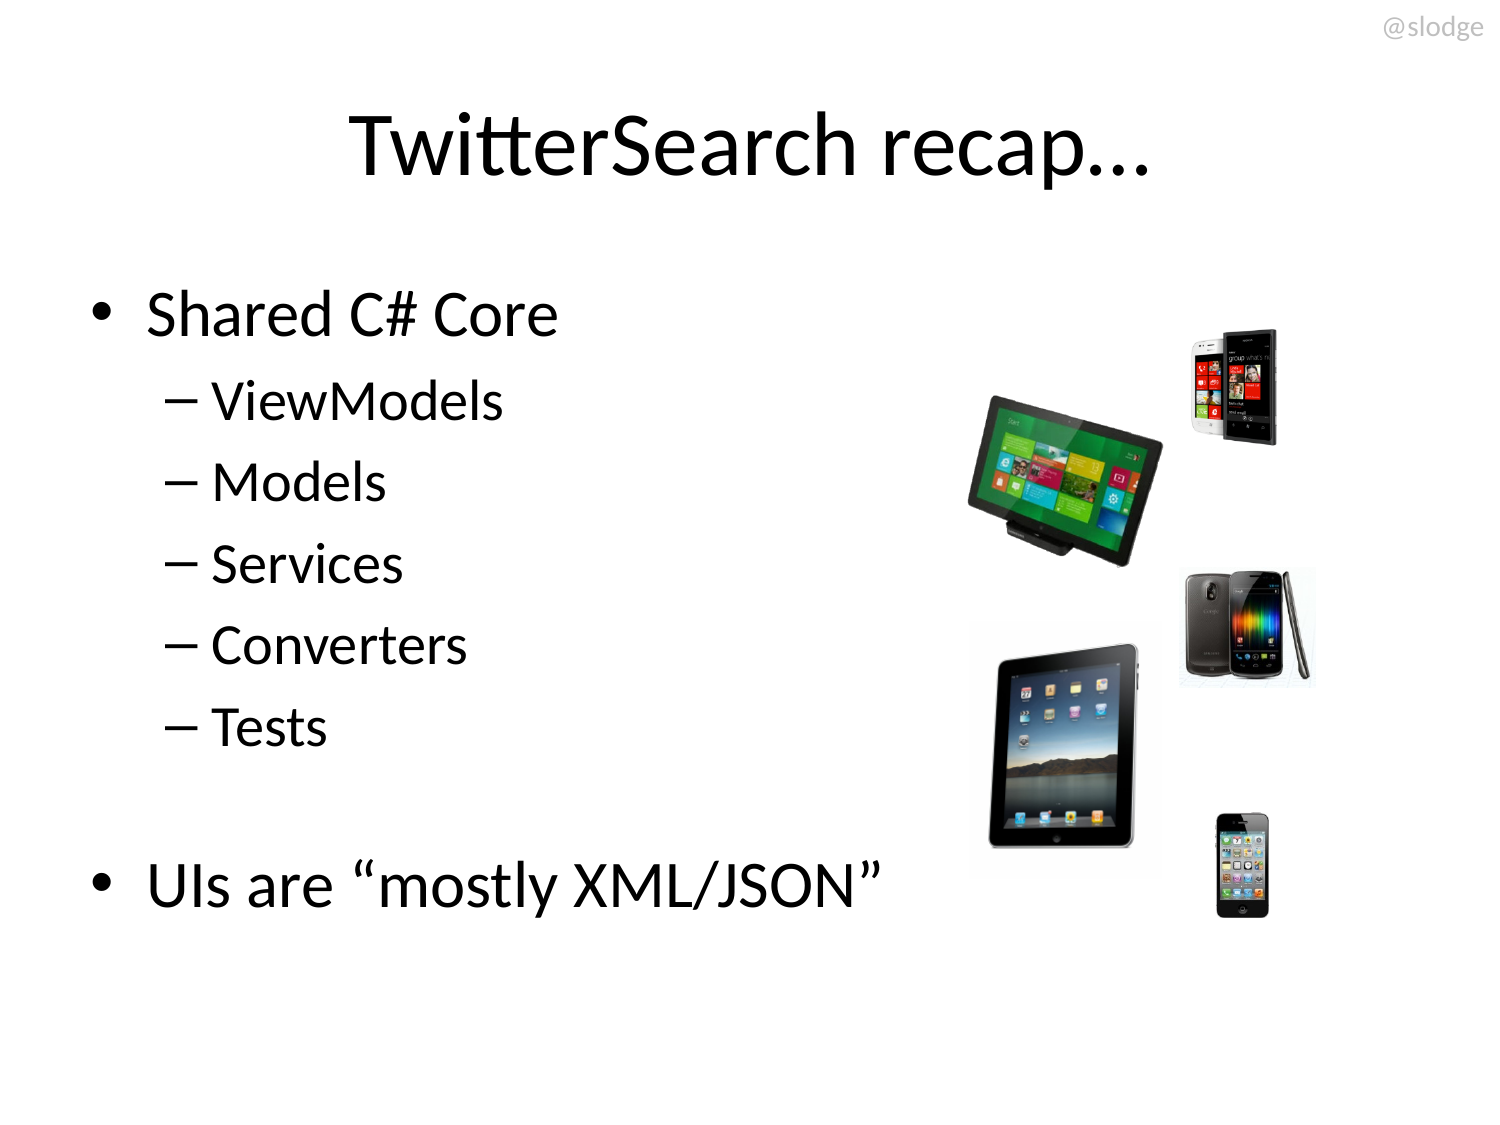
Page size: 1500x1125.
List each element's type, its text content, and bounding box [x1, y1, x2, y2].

picture [968, 621, 1163, 879]
picture [1214, 812, 1270, 918]
picture [1185, 326, 1280, 446]
title TwitterSearch recap… [75, 45, 1425, 233]
list Shared C# Core ViewModels Models Services Converters Tests UIs are “mostly XML/JSON” [75, 262, 1425, 1005]
picture [1179, 567, 1316, 688]
picture [955, 384, 1176, 576]
